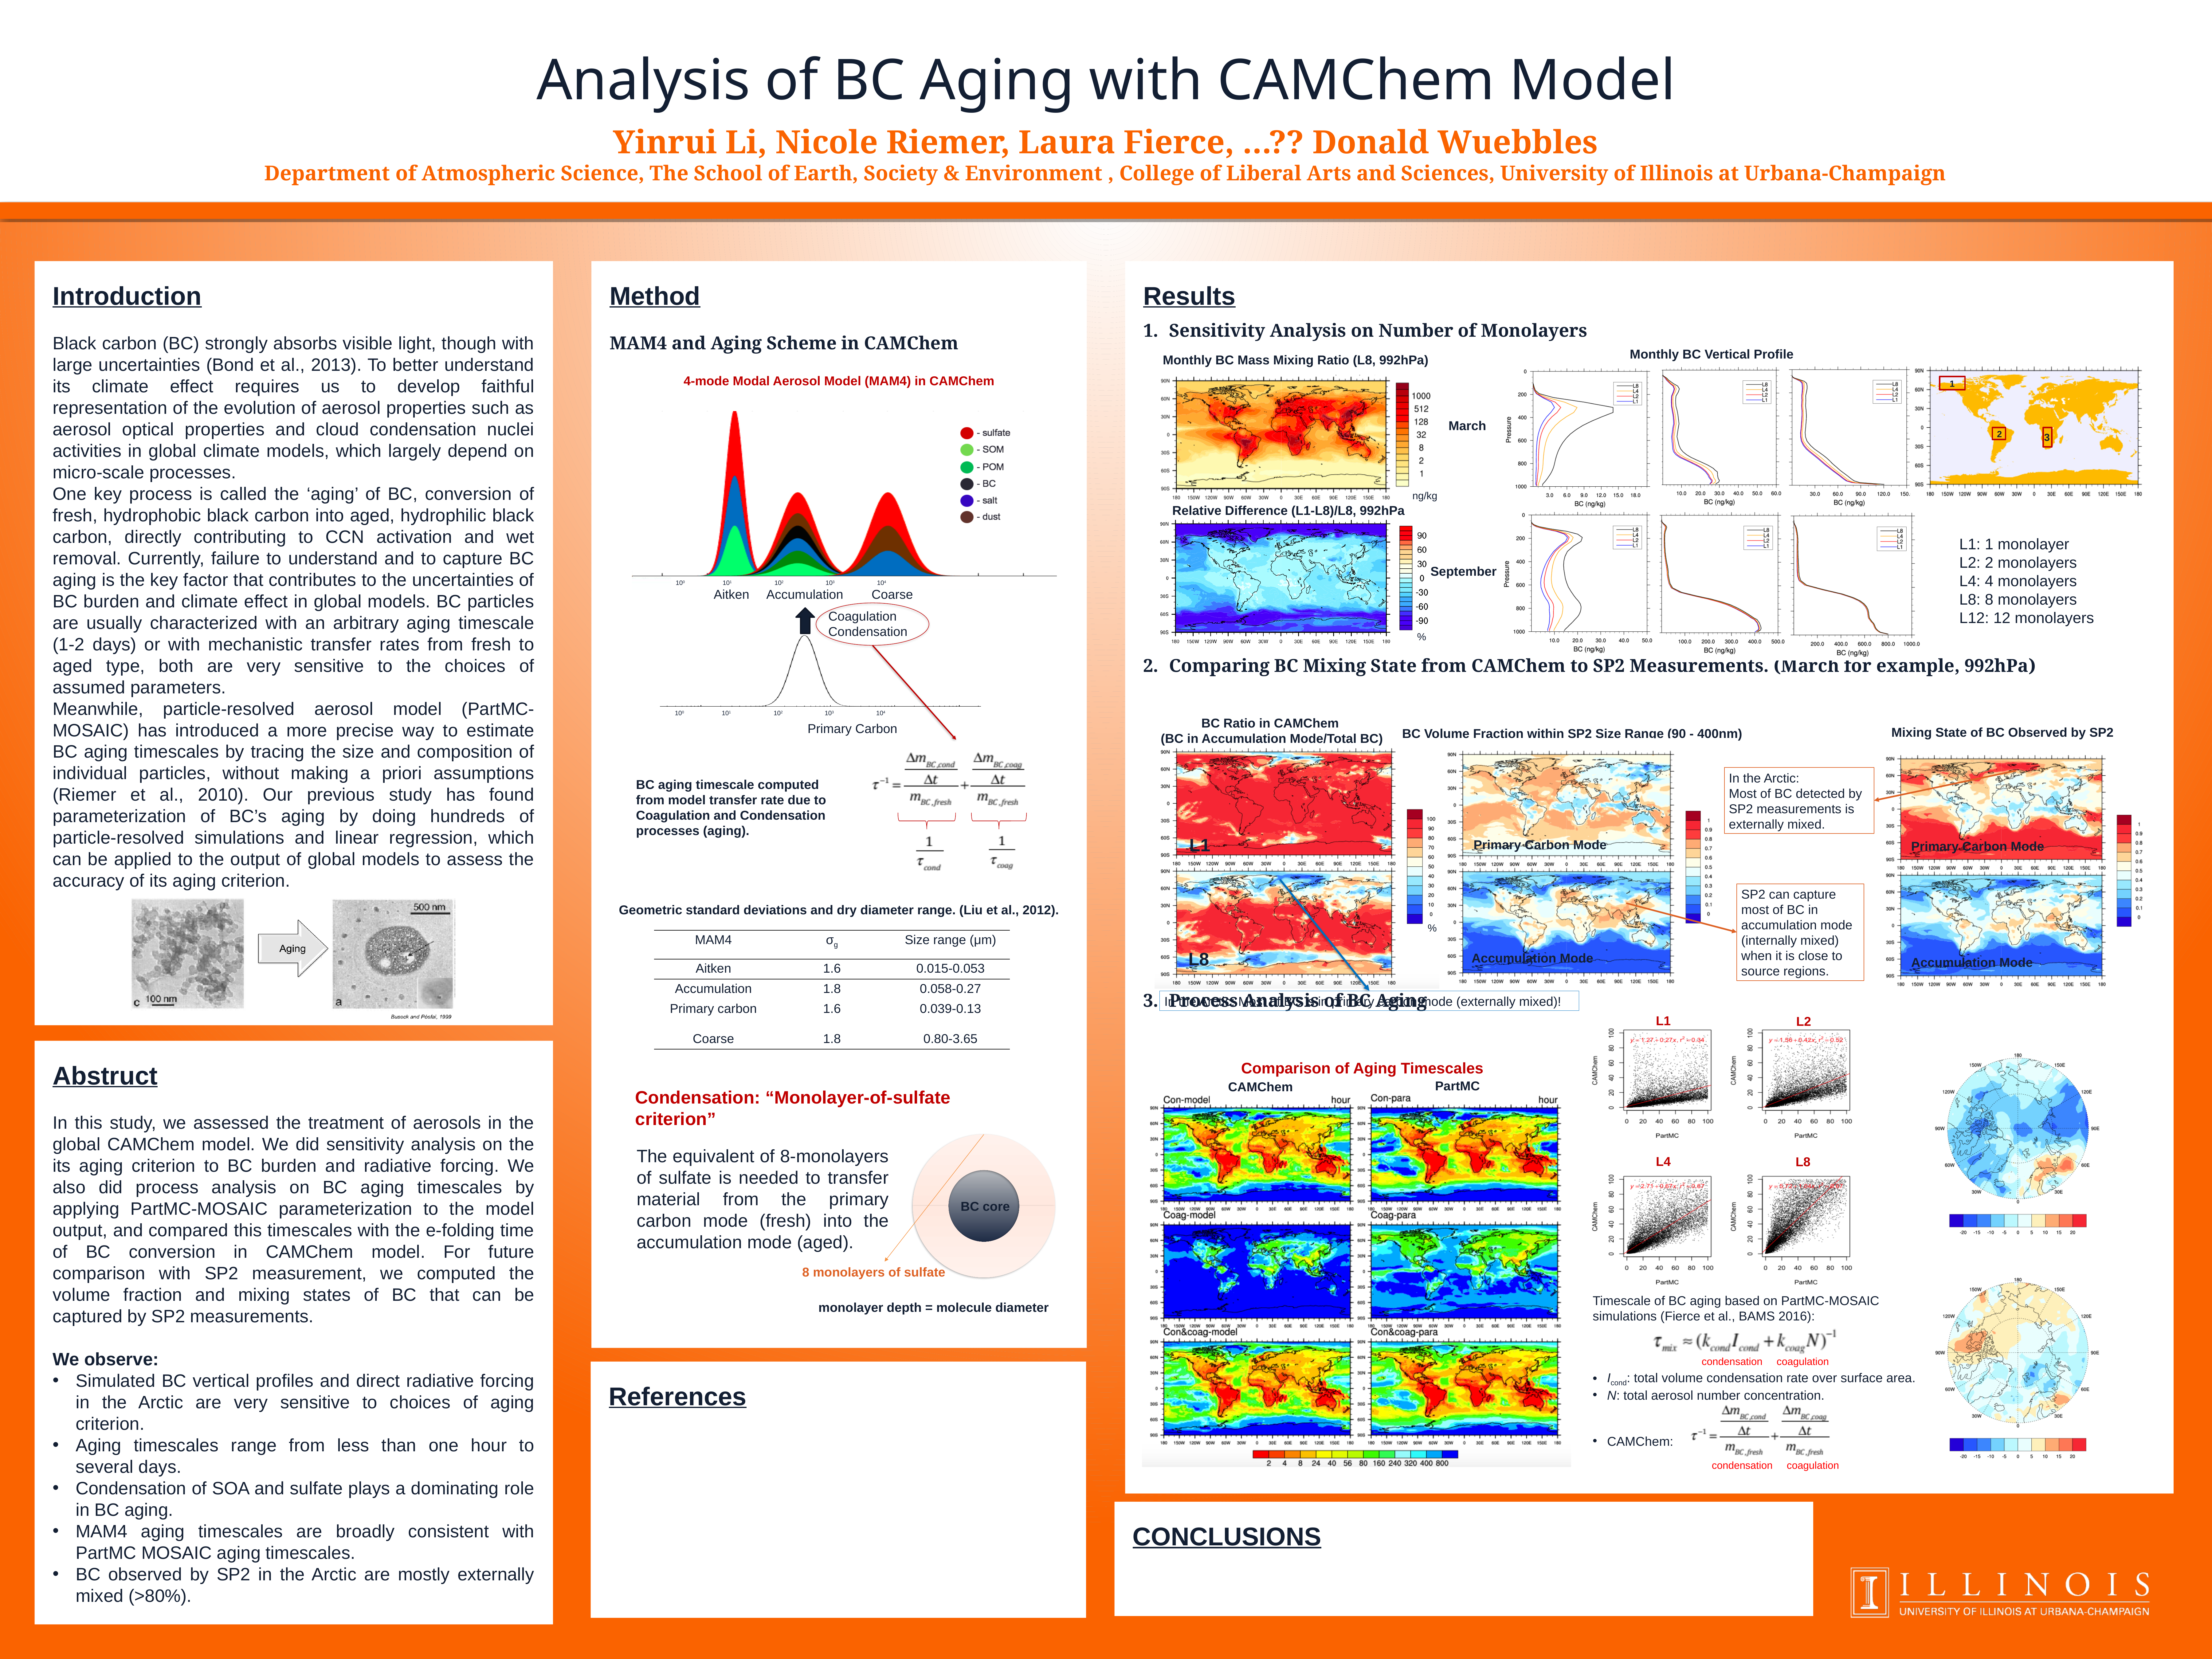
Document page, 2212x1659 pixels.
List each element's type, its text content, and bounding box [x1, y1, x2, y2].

text_box In the Arctic: Most of BC is in primary carbon mode (externally mixed)! [1159, 991, 1579, 1011]
text_box References [590, 1361, 1086, 1618]
table_cell 1.8 [773, 1029, 891, 1049]
text_box The equivalent of 8-monolayers of sulfate is needed to transfer material from the primary carbon mode (fresh) into the accumulation mode (aged). [632, 1142, 796, 1254]
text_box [1588, 1290, 1924, 1481]
table_cell 0.039-0.13 [891, 999, 1010, 1029]
text_box [0, 222, 2212, 1659]
text_box BC Volume Fraction within SP2 Size Range (90 - 400nm) [1397, 723, 1723, 740]
table_cell Accumulation [654, 979, 773, 999]
text_box BC aging timescale computed from model transfer rate due to Coagulation and Condensation processes (aging). [631, 774, 853, 840]
table_cell 0.015-0.053 [891, 959, 1010, 979]
text_box Method MAM4 and Aging Scheme in CAMChem [591, 261, 1087, 1348]
text_box Analysis of BC Aging with CAMChem Model [57, 41, 2155, 113]
table_cell 0.80-3.65 [891, 1029, 1010, 1049]
text_box Condensation: “Monolayer-of-sulfate criterion” [631, 1083, 1035, 1131]
table_cell 0.058-0.27 [891, 979, 1010, 999]
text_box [1590, 1001, 1867, 1294]
text_box CONCLUSIONS [1114, 1502, 1813, 1616]
table_cell Aitken [654, 959, 773, 979]
table_cell 1.6 [773, 999, 891, 1029]
text_box [0, 202, 2212, 219]
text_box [1724, 722, 2151, 995]
picture [1929, 1050, 2110, 1241]
table_cell Coarse [654, 1029, 773, 1049]
table_header MAM4 [654, 931, 773, 959]
text_box monolayer depth = molecule diameter [814, 1297, 1059, 1317]
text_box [870, 747, 1027, 872]
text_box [632, 370, 1065, 740]
text_box Results Sensitivity Analysis on Number of Monolayers Comparing BC Mixing State from CAMChem to SP2 Measurements. (March for example, 992hPa) Process Analysis of BC Aging [1125, 261, 2174, 1494]
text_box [1426, 343, 2151, 661]
text_box Yinrui Li, Nicole Riemer, Laura Fierce, …?? Donald Wuebbles Department of Atmospheric Science, The School of Earth, Society & Environment , College of Liberal Arts and Sciences, University of Illinois at Urbana-Champaign [57, 119, 2155, 187]
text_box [1440, 738, 1723, 991]
picture [1851, 1567, 2150, 1618]
table_header σg [773, 931, 891, 959]
text_box Introduction Black carbon (BC) strongly absorbs visible light, though with large uncertainties (Bond et al., 2013). To better understand its climate effect requires us to develop faithful representation of the evolution of aerosol properties such as aerosol optical properties and cloud condensation nuclei activities in global climate models, which largely depend on micro-scale processes. One key process is called the ‘aging’ of BC, conversion of fresh, hydrophobic black carbon into aged, hydrophilic black carbon, directly contributing to CCN activation and wet removal. Currently, failure to understand and to capture BC aging is the key factor that contributes to the uncertainties of BC burden and climate effect in global models. BC particles are usually characterized with an arbitrary aging timescale (1-2 days) or with mechanistic transfer rates from fresh to aged type, both are very sensitive to the choices of assumed parameters. Meanwhile, particle-resolved aerosol model (PartMC-MOSAIC) has introduced a more precise way to estimate BC aging timescales by tracing the size and composition of individual particles, without making a priori assumptions (Riemer et al., 2010). Our previous study has found parameterization of BC’s aging by doing hundreds of particle-resolved simulations and linear regression, which can be applied to the output of global models to assess the accuracy of its aging criterion. [34, 261, 553, 1026]
text_box Abstruct In this study, we assessed the treatment of aerosols in the global CAMChem model. We did sensitivity analysis on the its aging criterion to BC burden and radiative forcing. We also did process analysis on BC aging timescales by applying PartMC-MOSAIC parameterization to the model output, and compared this timescales with the e-folding time of BC conversion in CAMChem model. For future comparison with SP2 measurement, we computed the volume fraction and mixing states of BC that can be captured by SP2 measurements. We observe: Simulated BC vertical profiles and direct radiative forcing in the Arctic are very sensitive to choices of aging criterion. Aging timescales range from less than one hour to several days. Condensation of SOA and sulfate plays a dominating role in BC aging. MAM4 aging timescales are broadly consistent with PartMC MOSAIC aging timescales. BC observed by SP2 in the Arctic are mostly externally mixed (>80%). [34, 1041, 553, 1625]
text_box Geometric standard deviations and dry diameter range. (Liu et al., 2012). [614, 899, 1075, 919]
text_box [1142, 1075, 1571, 1467]
table_cell 1.6 [773, 959, 891, 979]
text_box Comparison of Aging Timescales [1236, 1056, 1588, 1079]
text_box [872, 645, 956, 740]
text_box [798, 1134, 1055, 1282]
table_cell Primary carbon [654, 999, 773, 1029]
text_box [1280, 879, 1370, 991]
picture [131, 895, 457, 1022]
table_cell 1.8 [773, 979, 891, 999]
text_box BC Ratio in CAMChem (BC in Accumulation Mode/Total BC) [1144, 712, 1400, 748]
table_header Size range (μm) [891, 931, 1010, 959]
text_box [1155, 741, 1438, 989]
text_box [1154, 349, 1424, 650]
picture [1932, 1274, 2104, 1463]
